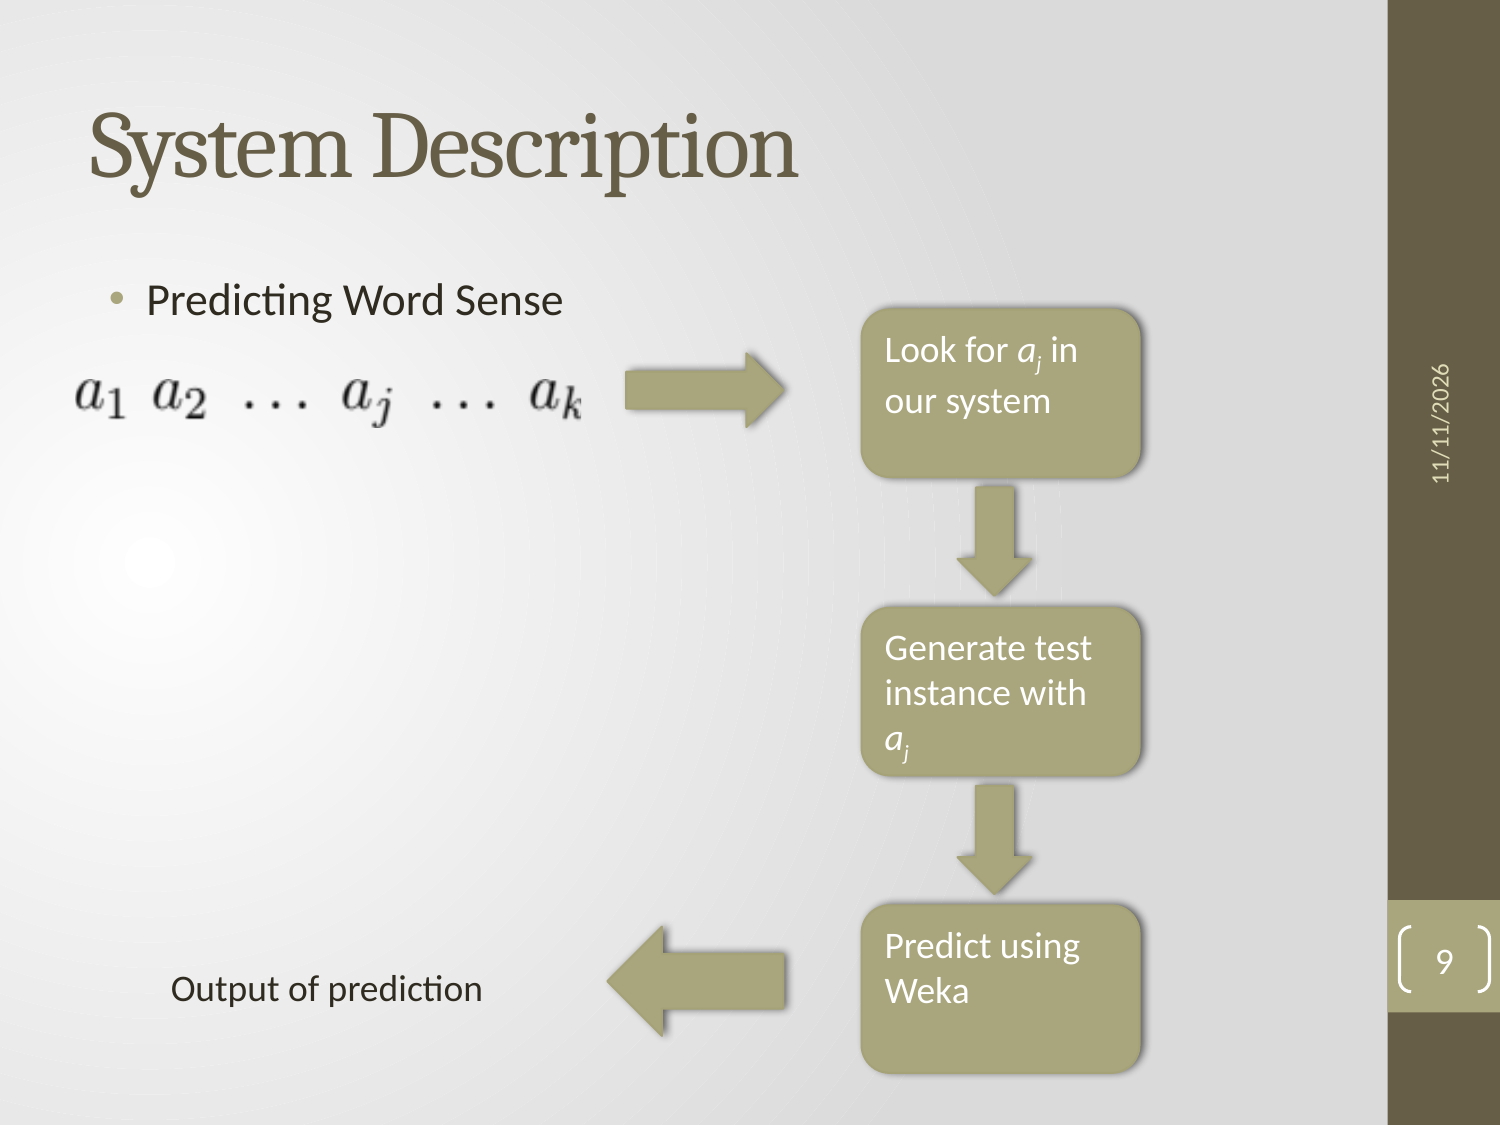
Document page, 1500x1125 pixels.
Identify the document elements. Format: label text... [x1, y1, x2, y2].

list Predicting Word Sense [75, 262, 1325, 1050]
text_box Generate test instance with aj [860, 606, 1141, 777]
text_box Output of prediction [156, 956, 499, 1016]
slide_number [1408, 100, 1469, 501]
slide_number 9 [1397, 925, 1492, 994]
picture [74, 378, 582, 428]
text_box Predict using Weka [860, 904, 1141, 1074]
text_box [956, 486, 1033, 597]
text_box [625, 352, 785, 429]
text_box [606, 925, 785, 1037]
title System Description [75, 45, 1325, 233]
text_box [956, 784, 1033, 895]
text_box Look for aj in our system [860, 308, 1141, 479]
